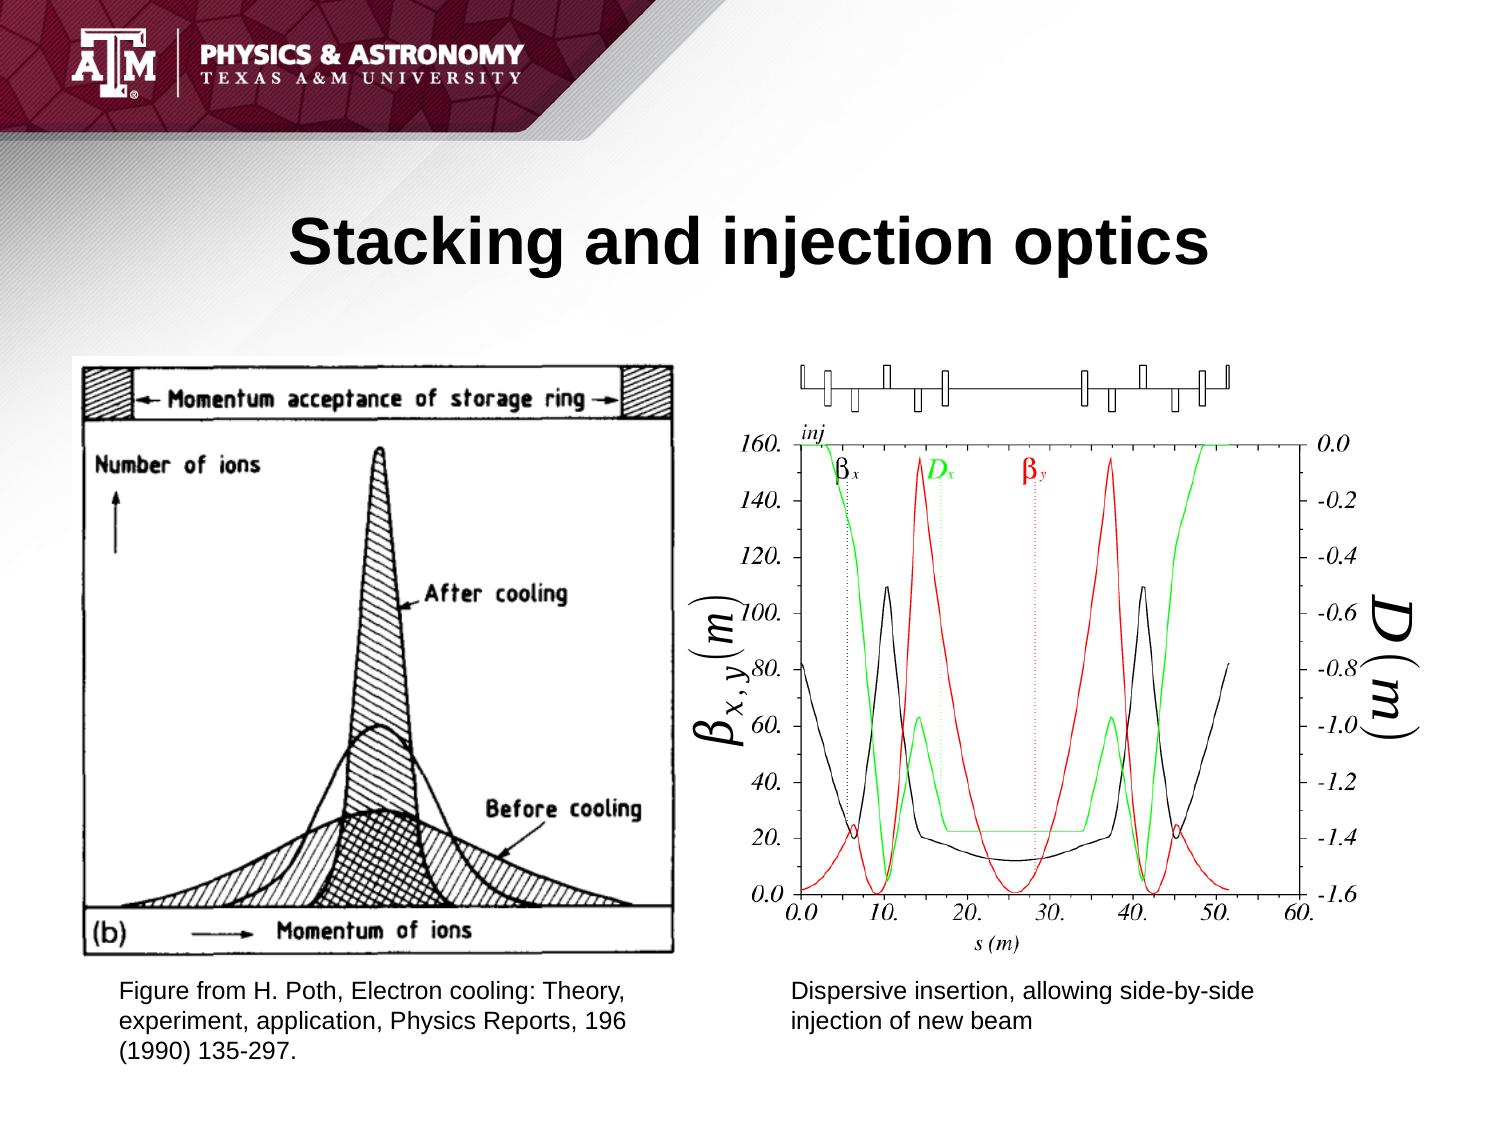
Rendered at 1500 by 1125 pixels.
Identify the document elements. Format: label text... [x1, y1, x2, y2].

picture [0, 0, 1500, 1125]
text_box Figure from H. Poth, Electron cooling: Theory, experiment, application, Physics Reports, 196 (1990) 135-297. [103, 976, 653, 1072]
text_box Dispersive insertion, allowing side-by-side injection of new beam [776, 976, 1325, 1042]
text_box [686, 356, 1425, 968]
title Stacking and injection optics [75, 172, 1425, 304]
